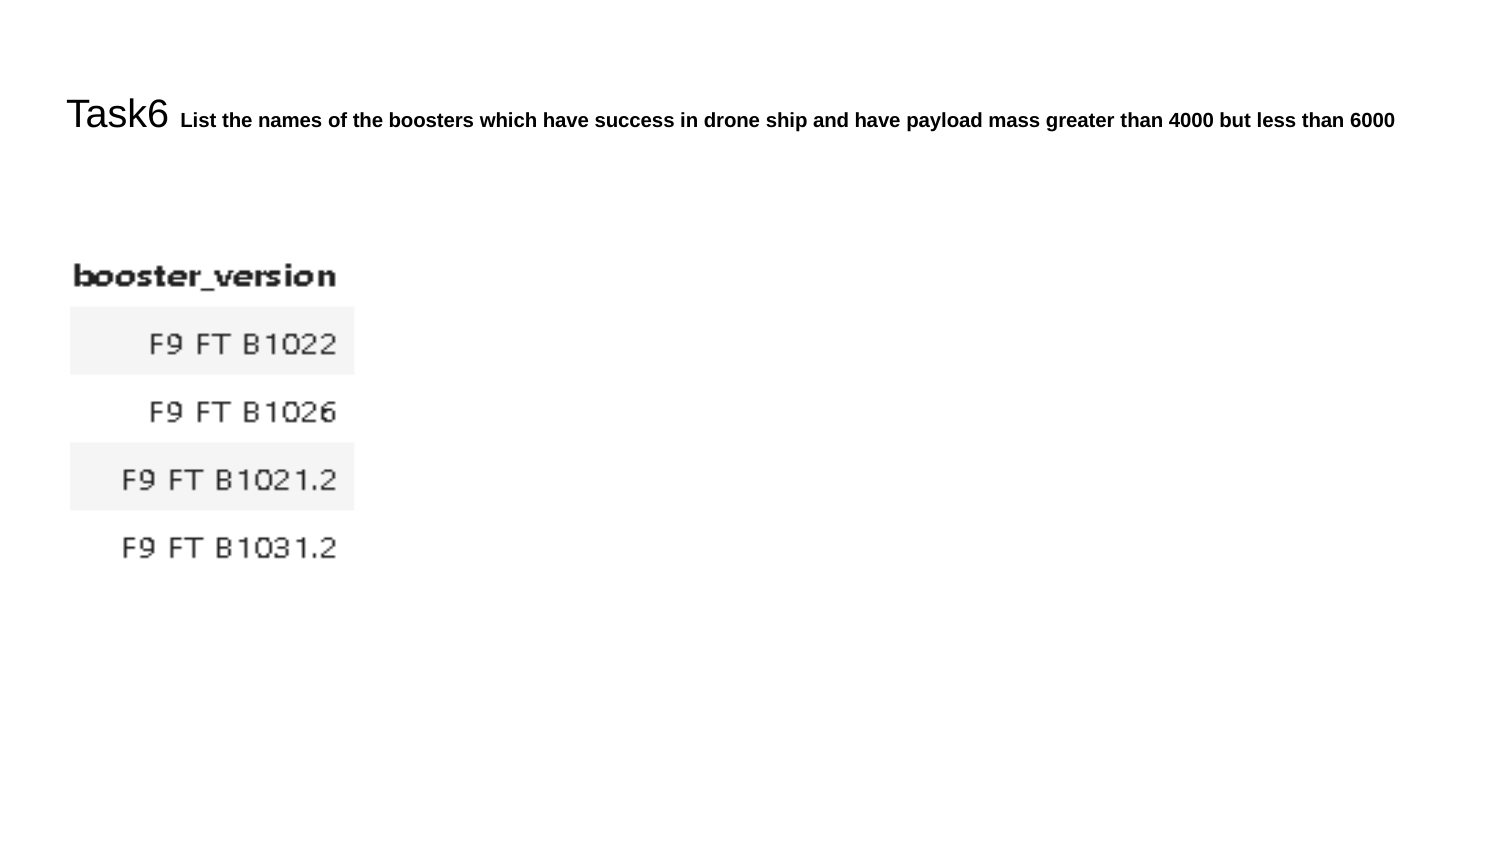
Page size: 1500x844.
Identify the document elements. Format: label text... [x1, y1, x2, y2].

picture [70, 261, 377, 563]
title Task6 List the names of the boosters which have success in drone ship and have payload mass greater than 4000 but less than 6000 [51, 72, 1449, 167]
